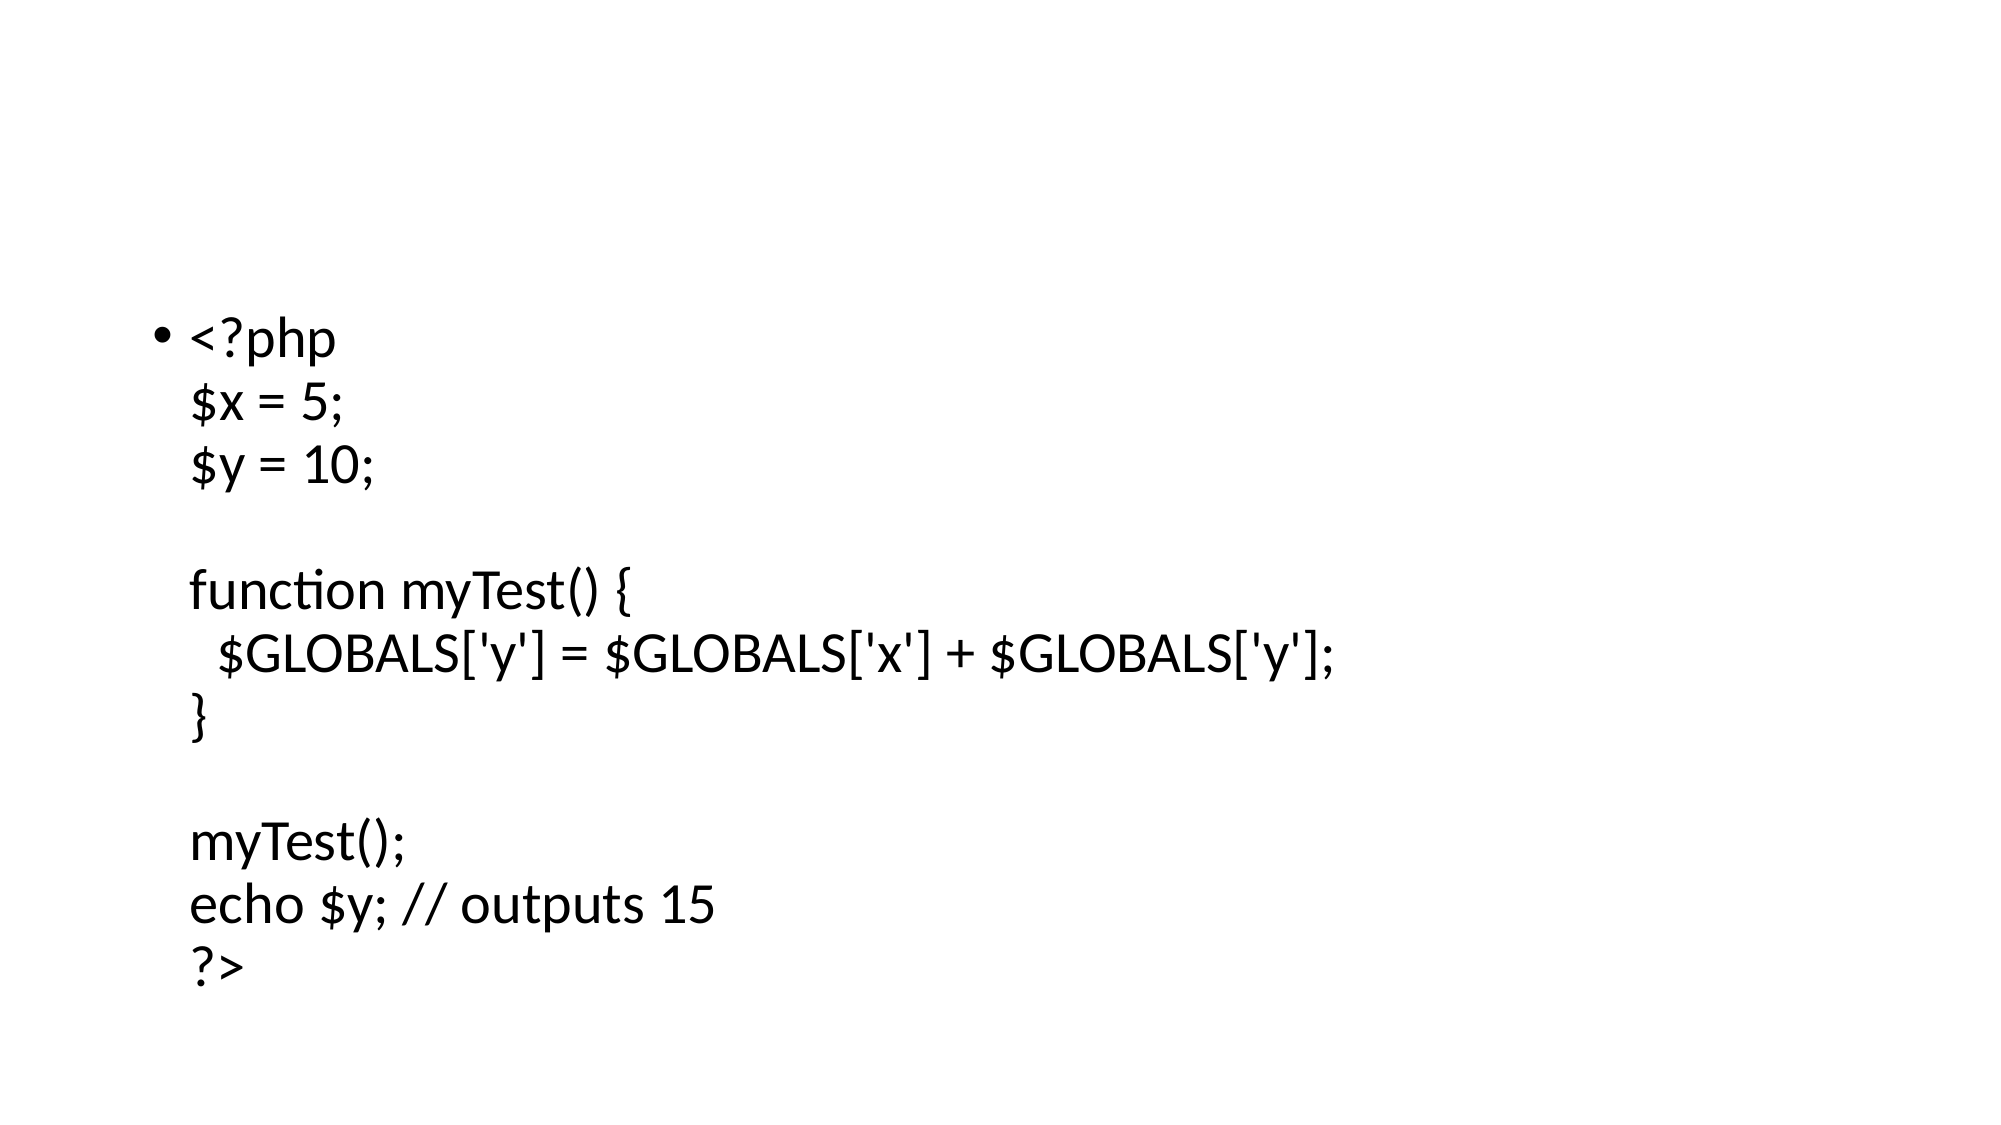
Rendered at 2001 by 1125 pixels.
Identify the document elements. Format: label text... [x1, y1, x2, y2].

list <?php $x = 5; $y = 10; function myTest() { $GLOBALS['y'] = $GLOBALS['x'] + $GLOBALS['y']; } myTest(); echo $y; // outputs 15 ?> [137, 299, 1863, 1014]
